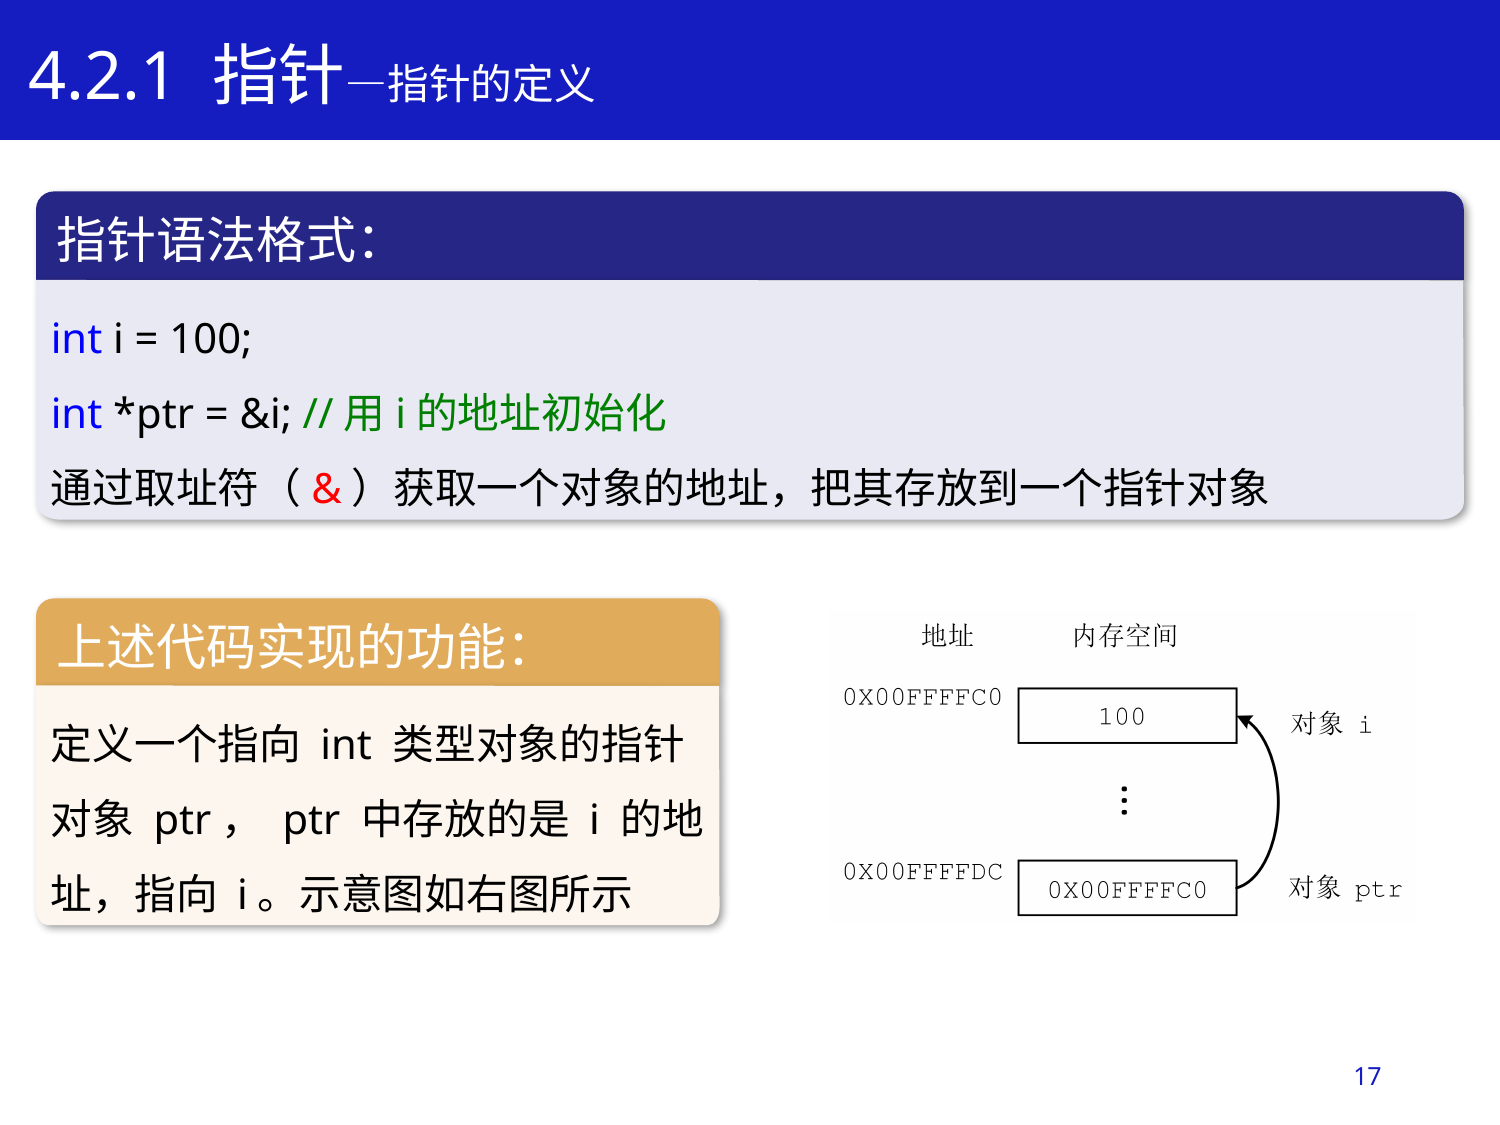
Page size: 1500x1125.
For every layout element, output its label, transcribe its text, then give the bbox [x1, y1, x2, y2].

picture [828, 610, 1417, 922]
slide_number 17 [1059, 1047, 1397, 1108]
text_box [35, 598, 720, 920]
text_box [35, 191, 1464, 515]
text_box 4.2.1 指针—指针的定义 [13, 25, 907, 121]
